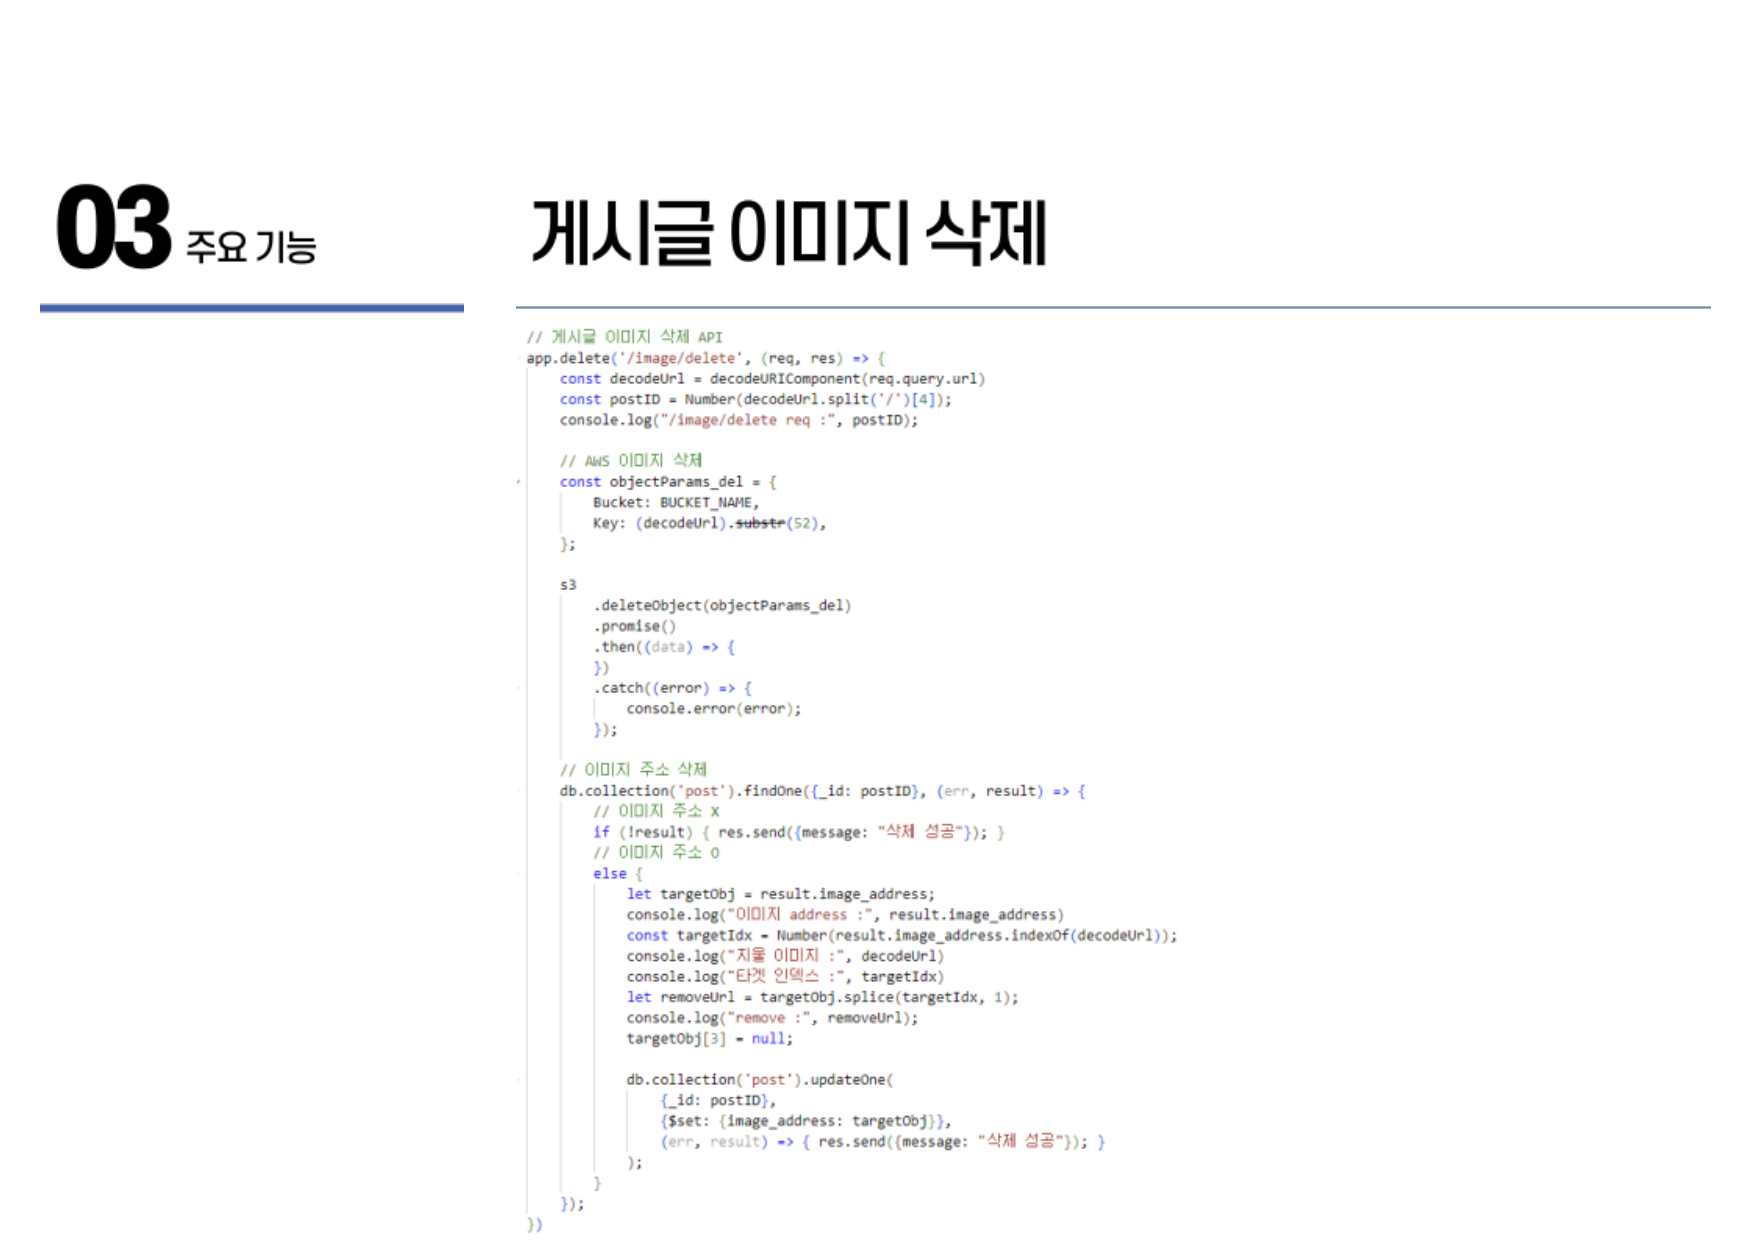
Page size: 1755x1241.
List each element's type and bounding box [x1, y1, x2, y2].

picture [516, 171, 1080, 301]
picture [38, 138, 335, 317]
text_box [40, 292, 464, 324]
text_box [515, 305, 1711, 311]
text_box [517, 322, 1245, 1241]
